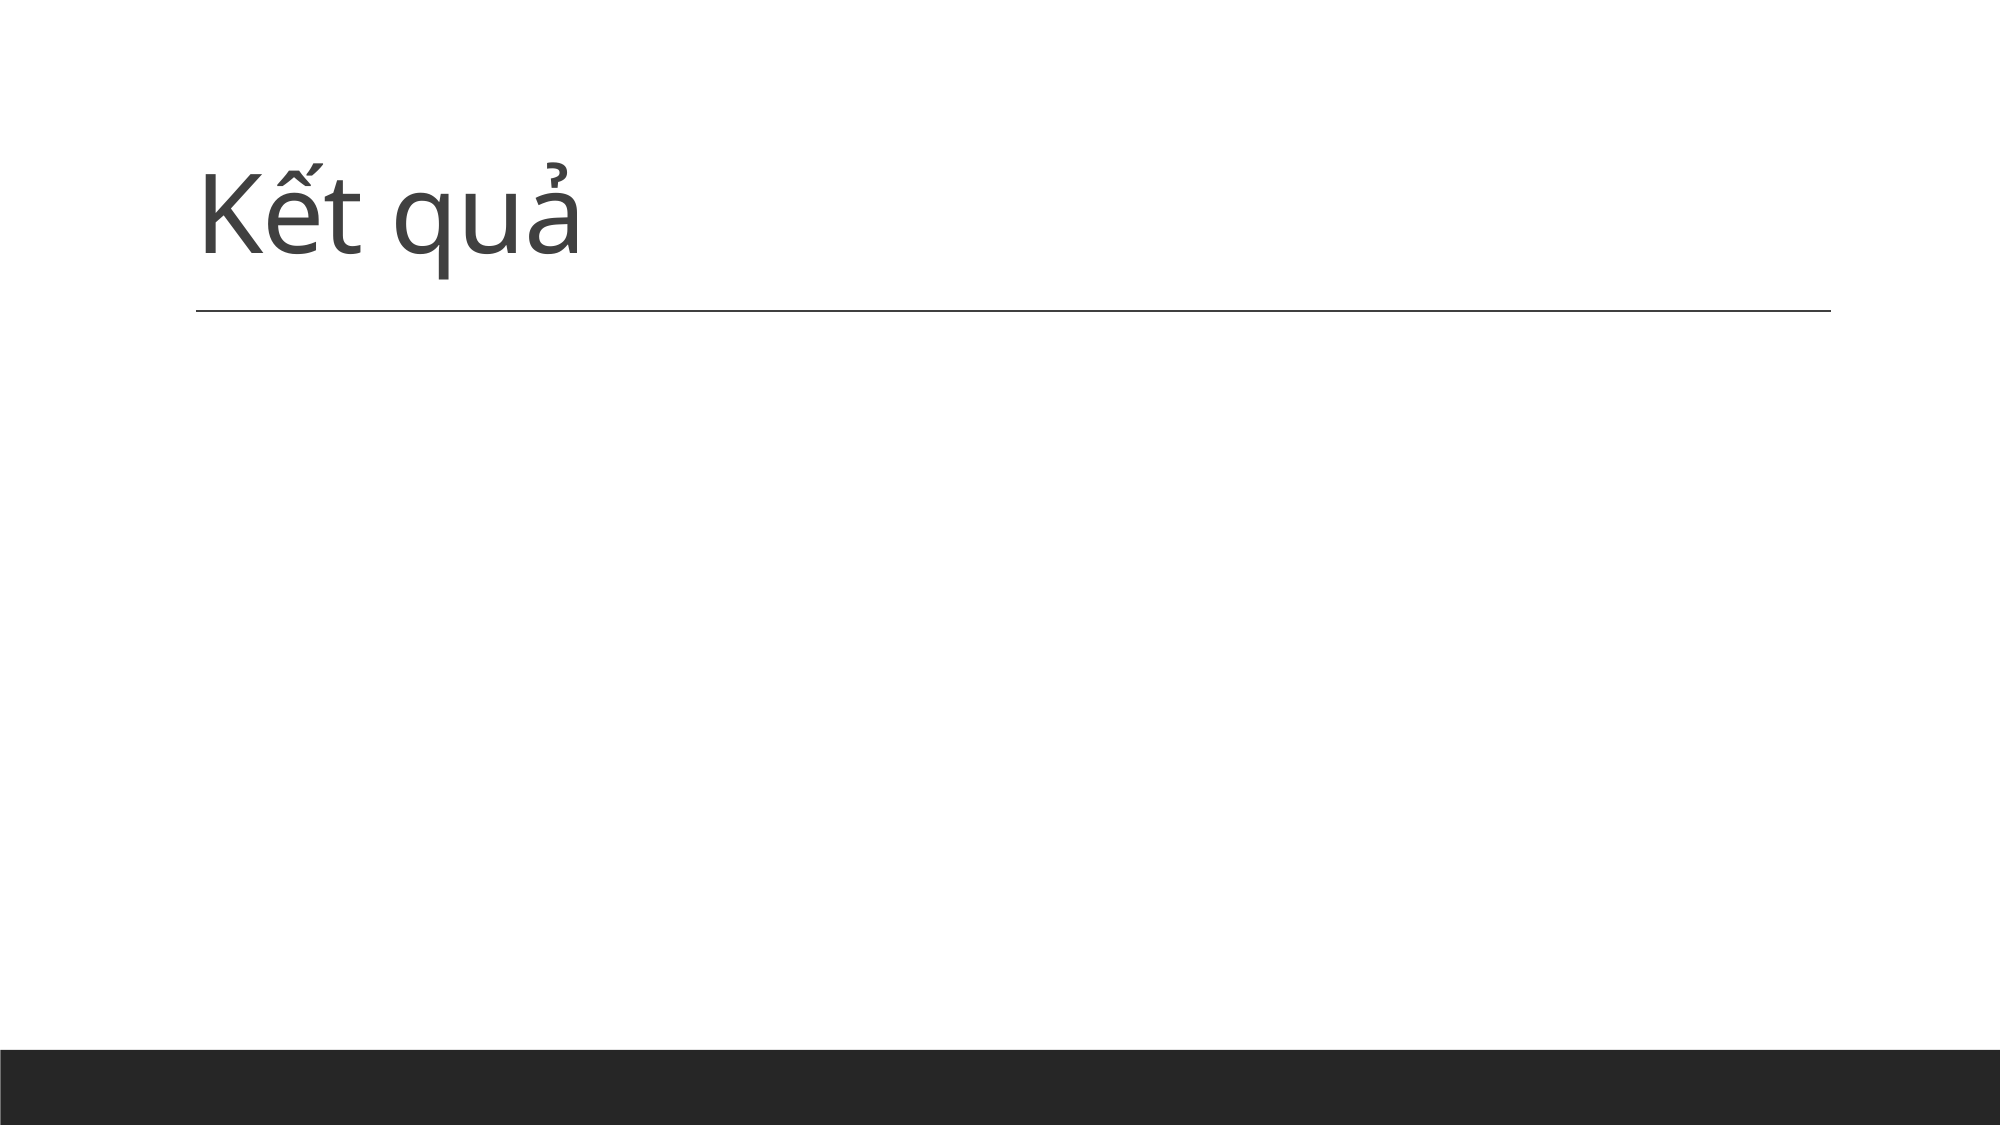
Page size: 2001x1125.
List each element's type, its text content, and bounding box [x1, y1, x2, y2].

title Kết quả [180, 47, 1830, 285]
